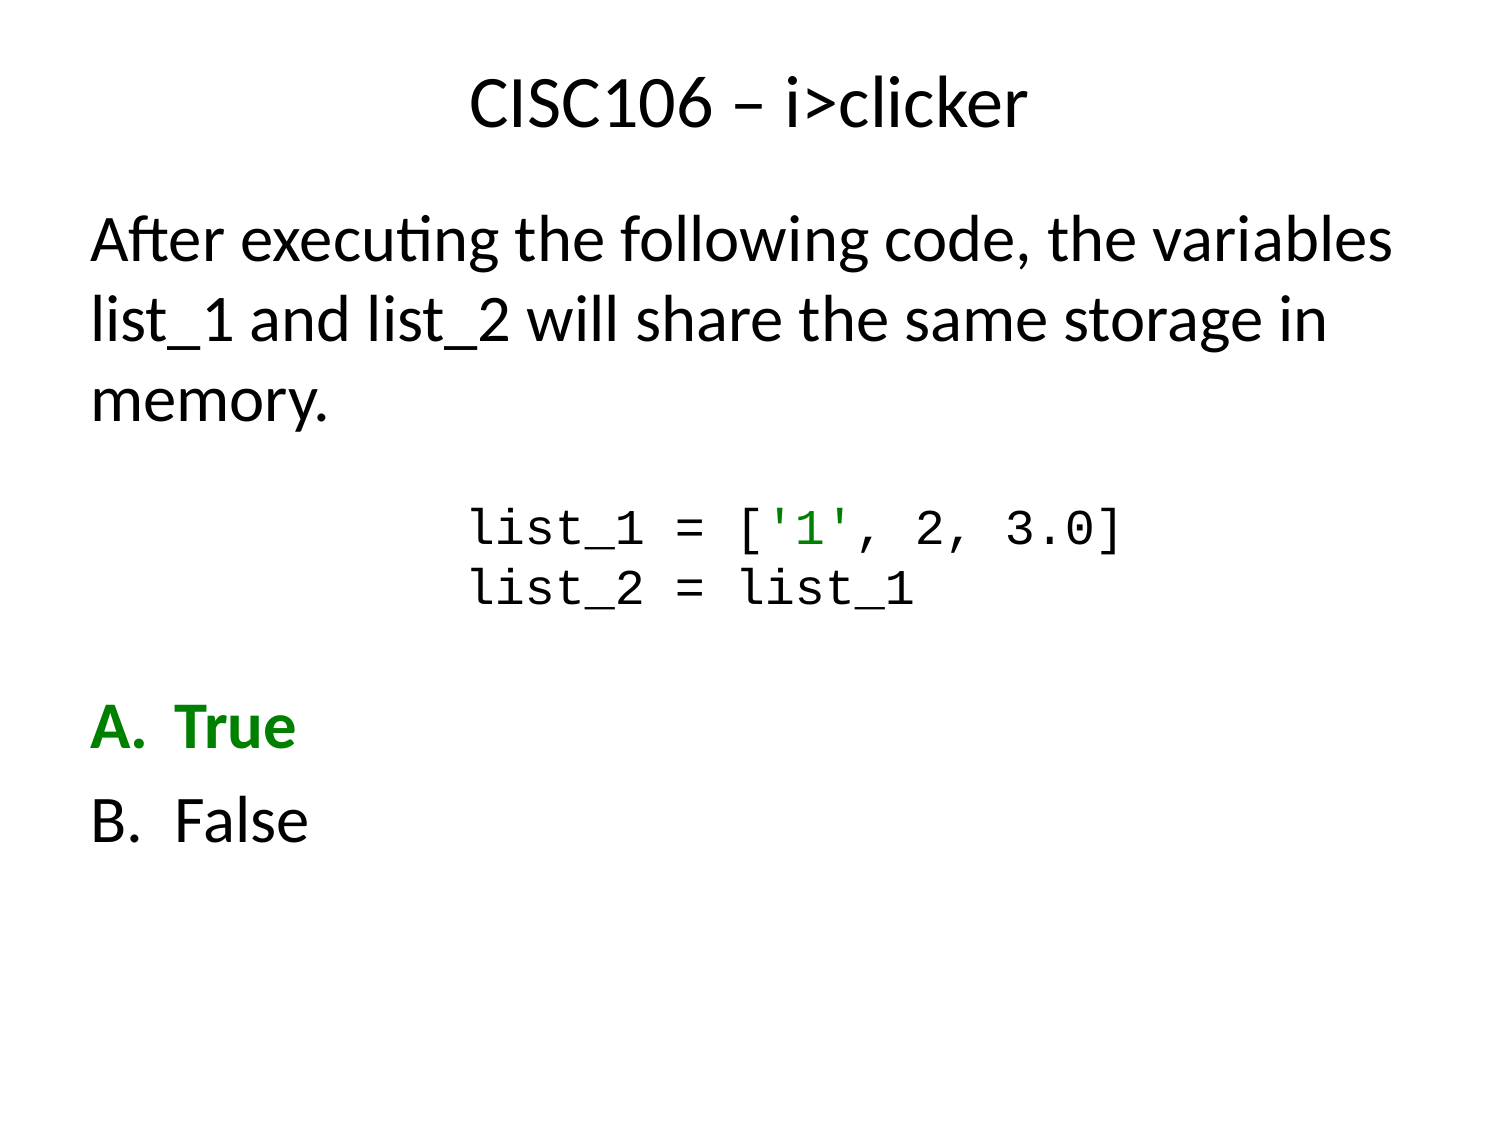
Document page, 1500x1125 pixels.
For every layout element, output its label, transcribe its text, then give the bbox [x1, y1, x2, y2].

title CISC106 – i>clicker [75, 45, 1425, 150]
list After executing the following code, the variables list_1 and list_2 will share the same storage in memory. True False [75, 187, 1425, 1063]
text_box list_1 = ['1', 2, 3.0] list_2 = list_1 [449, 487, 1213, 623]
